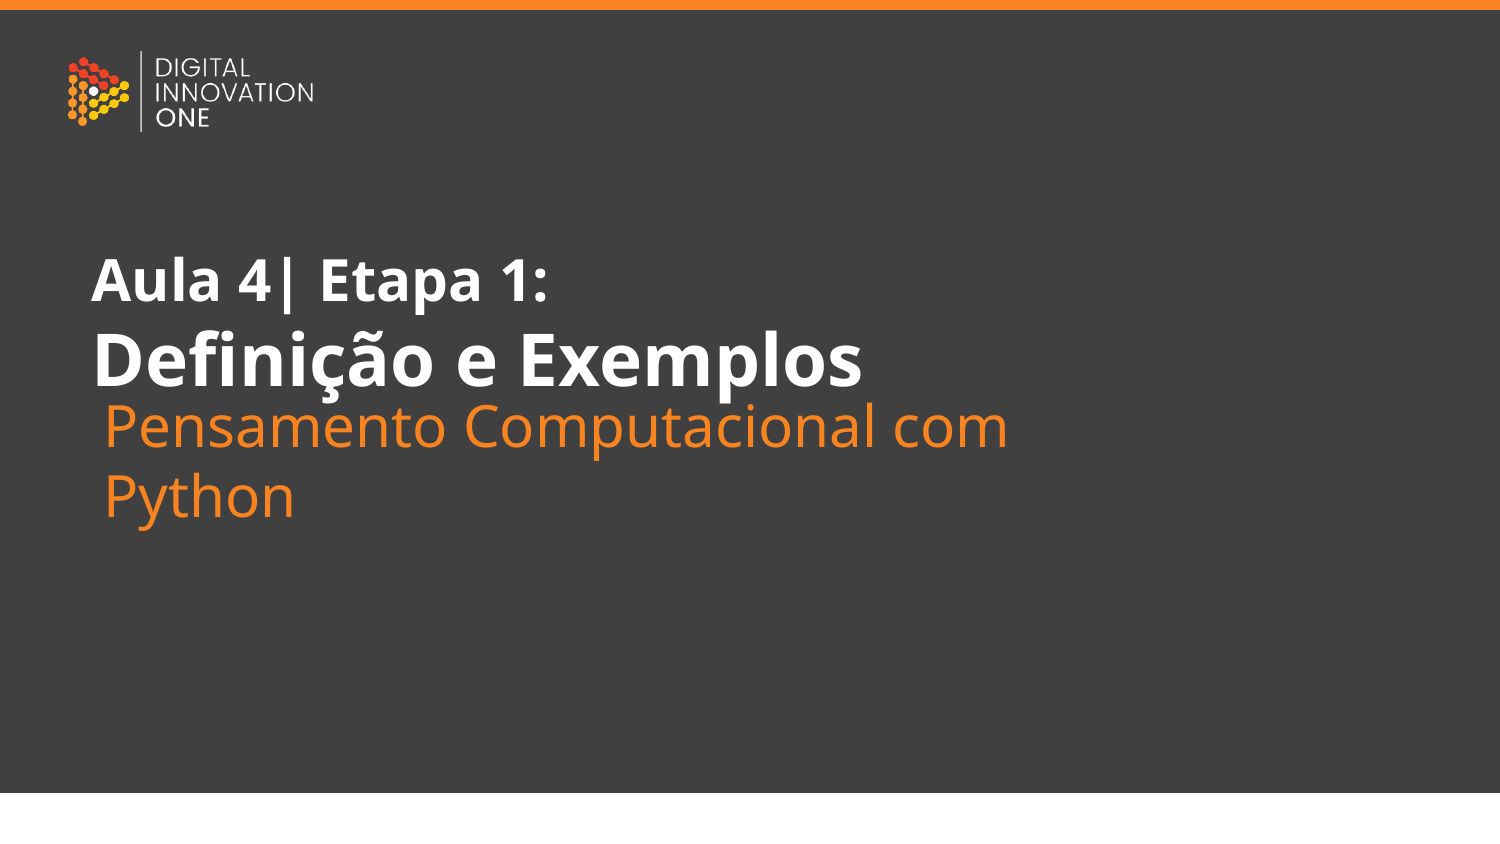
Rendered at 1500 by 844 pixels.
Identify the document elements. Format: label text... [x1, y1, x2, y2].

text_box Aula 4| Etapa 1: Definição e Exemplos [76, 197, 1475, 447]
text_box [0, 10, 1500, 793]
text_box Pensamento Computacional com Python [88, 410, 1040, 508]
text_box [0, 0, 1500, 10]
picture [50, 42, 331, 140]
text_box [0, 793, 1500, 844]
